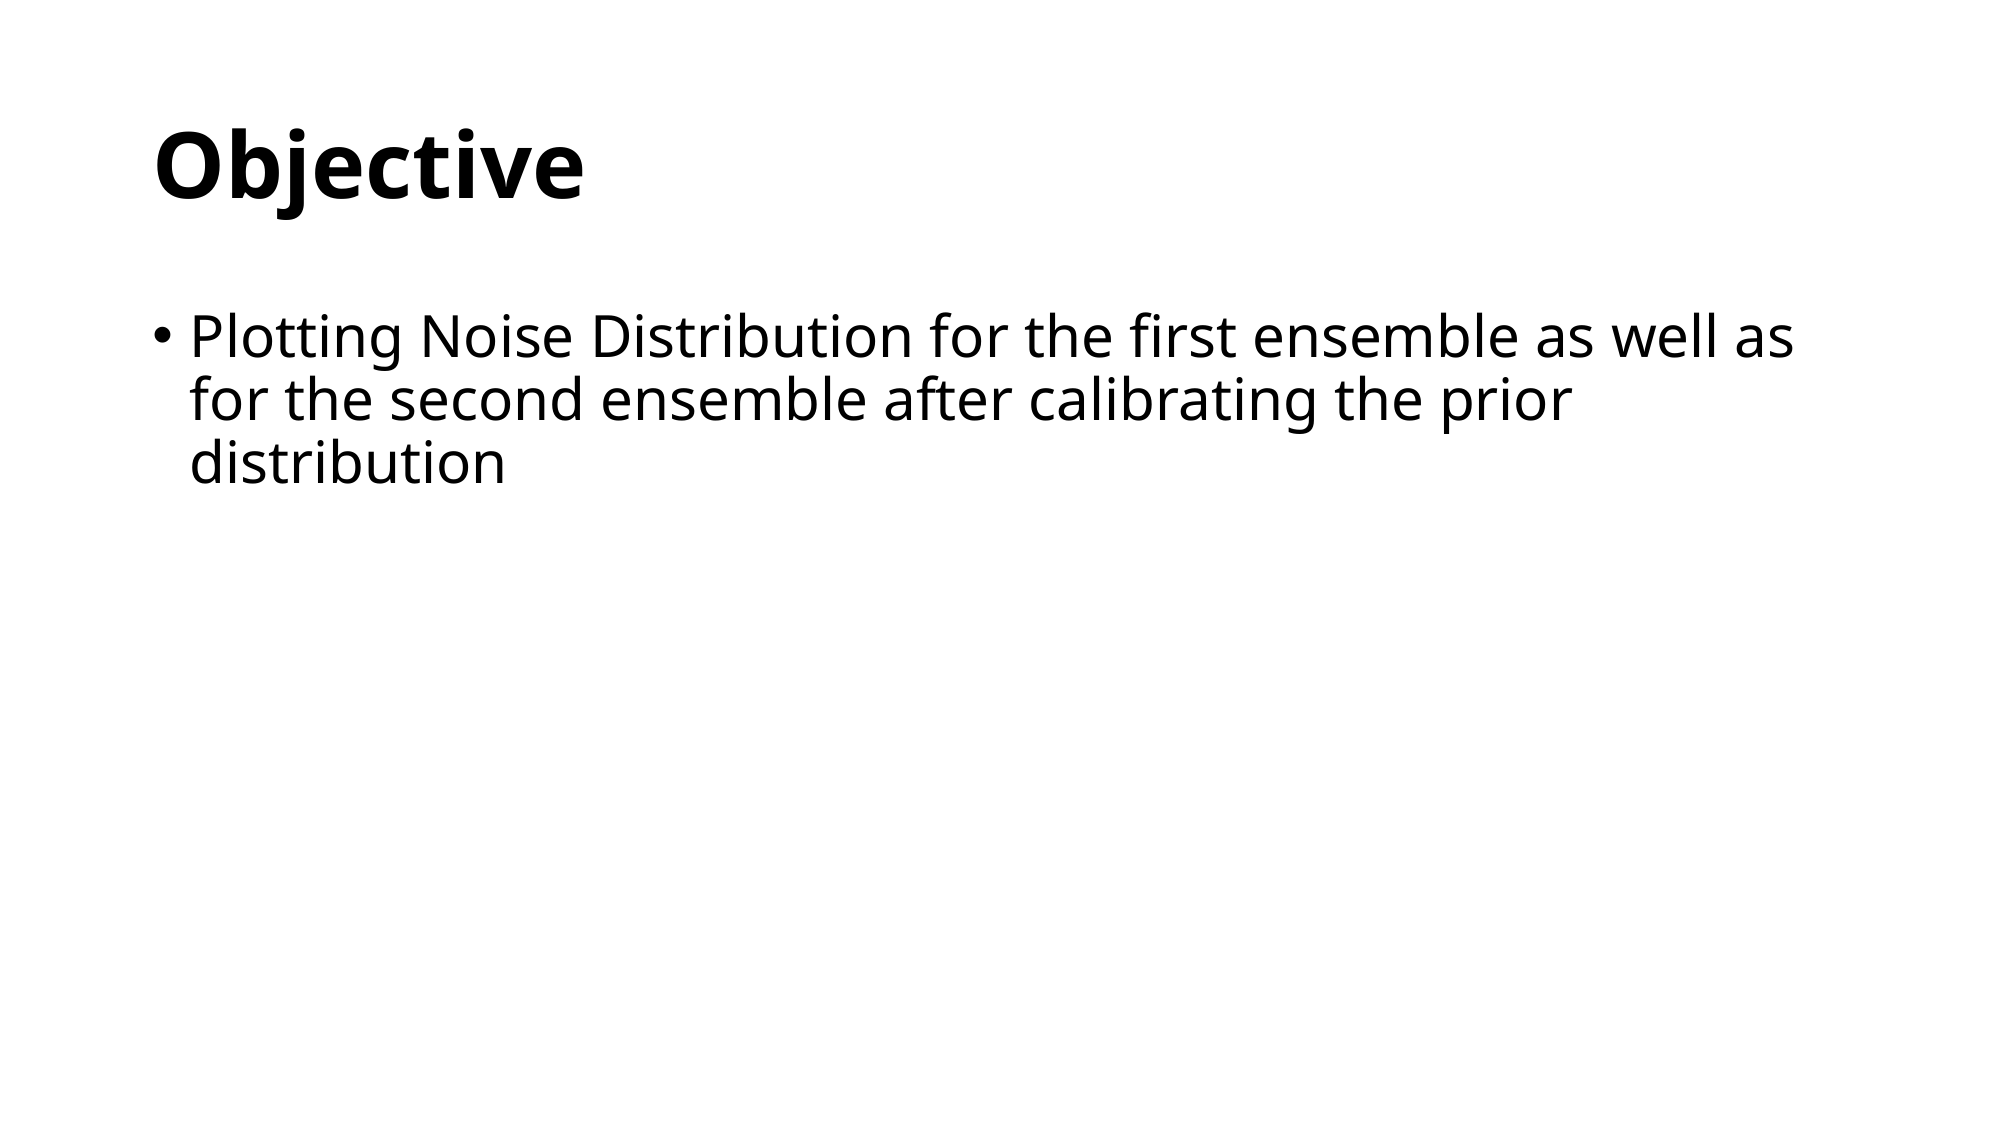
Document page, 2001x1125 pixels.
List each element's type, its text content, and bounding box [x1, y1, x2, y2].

list Plotting Noise Distribution for the first ensemble as well as for the second ensemble after calibrating the prior distribution [137, 299, 1863, 1014]
title Objective [137, 59, 1863, 278]
